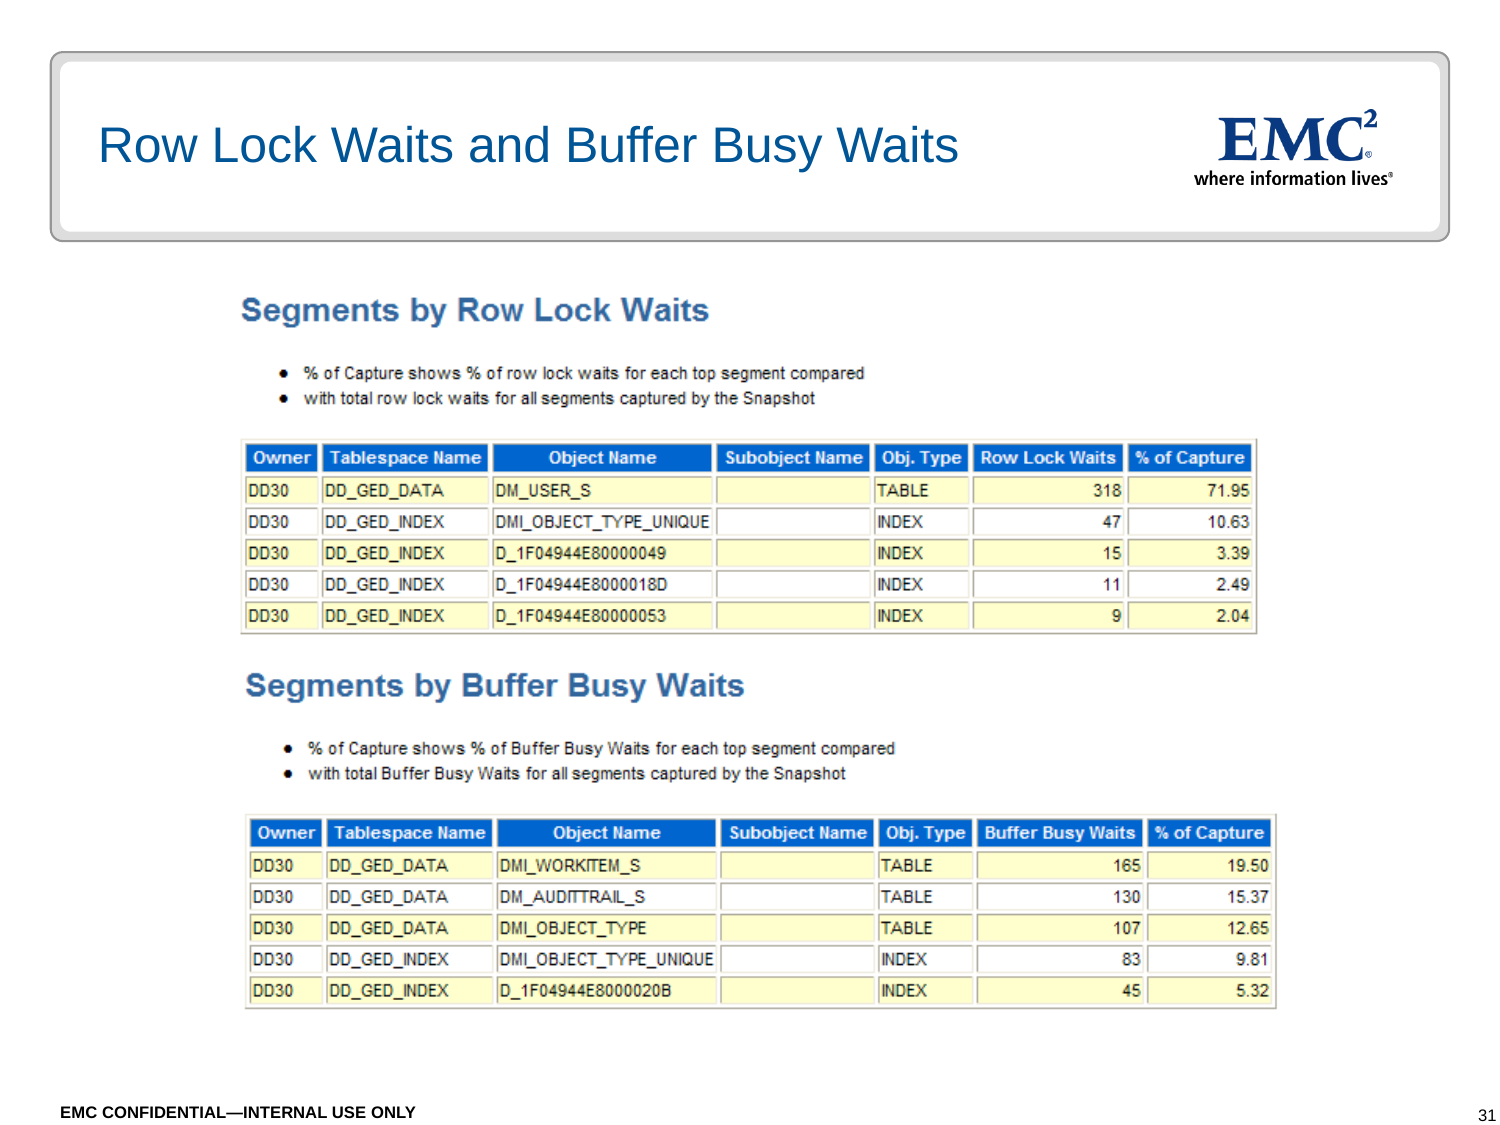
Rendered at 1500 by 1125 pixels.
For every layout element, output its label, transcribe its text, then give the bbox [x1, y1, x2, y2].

picture [233, 287, 1267, 644]
picture [1194, 109, 1393, 185]
title Row Lock Waits and Buffer Busy Waits [97, 75, 1129, 218]
picture [238, 663, 1288, 1026]
